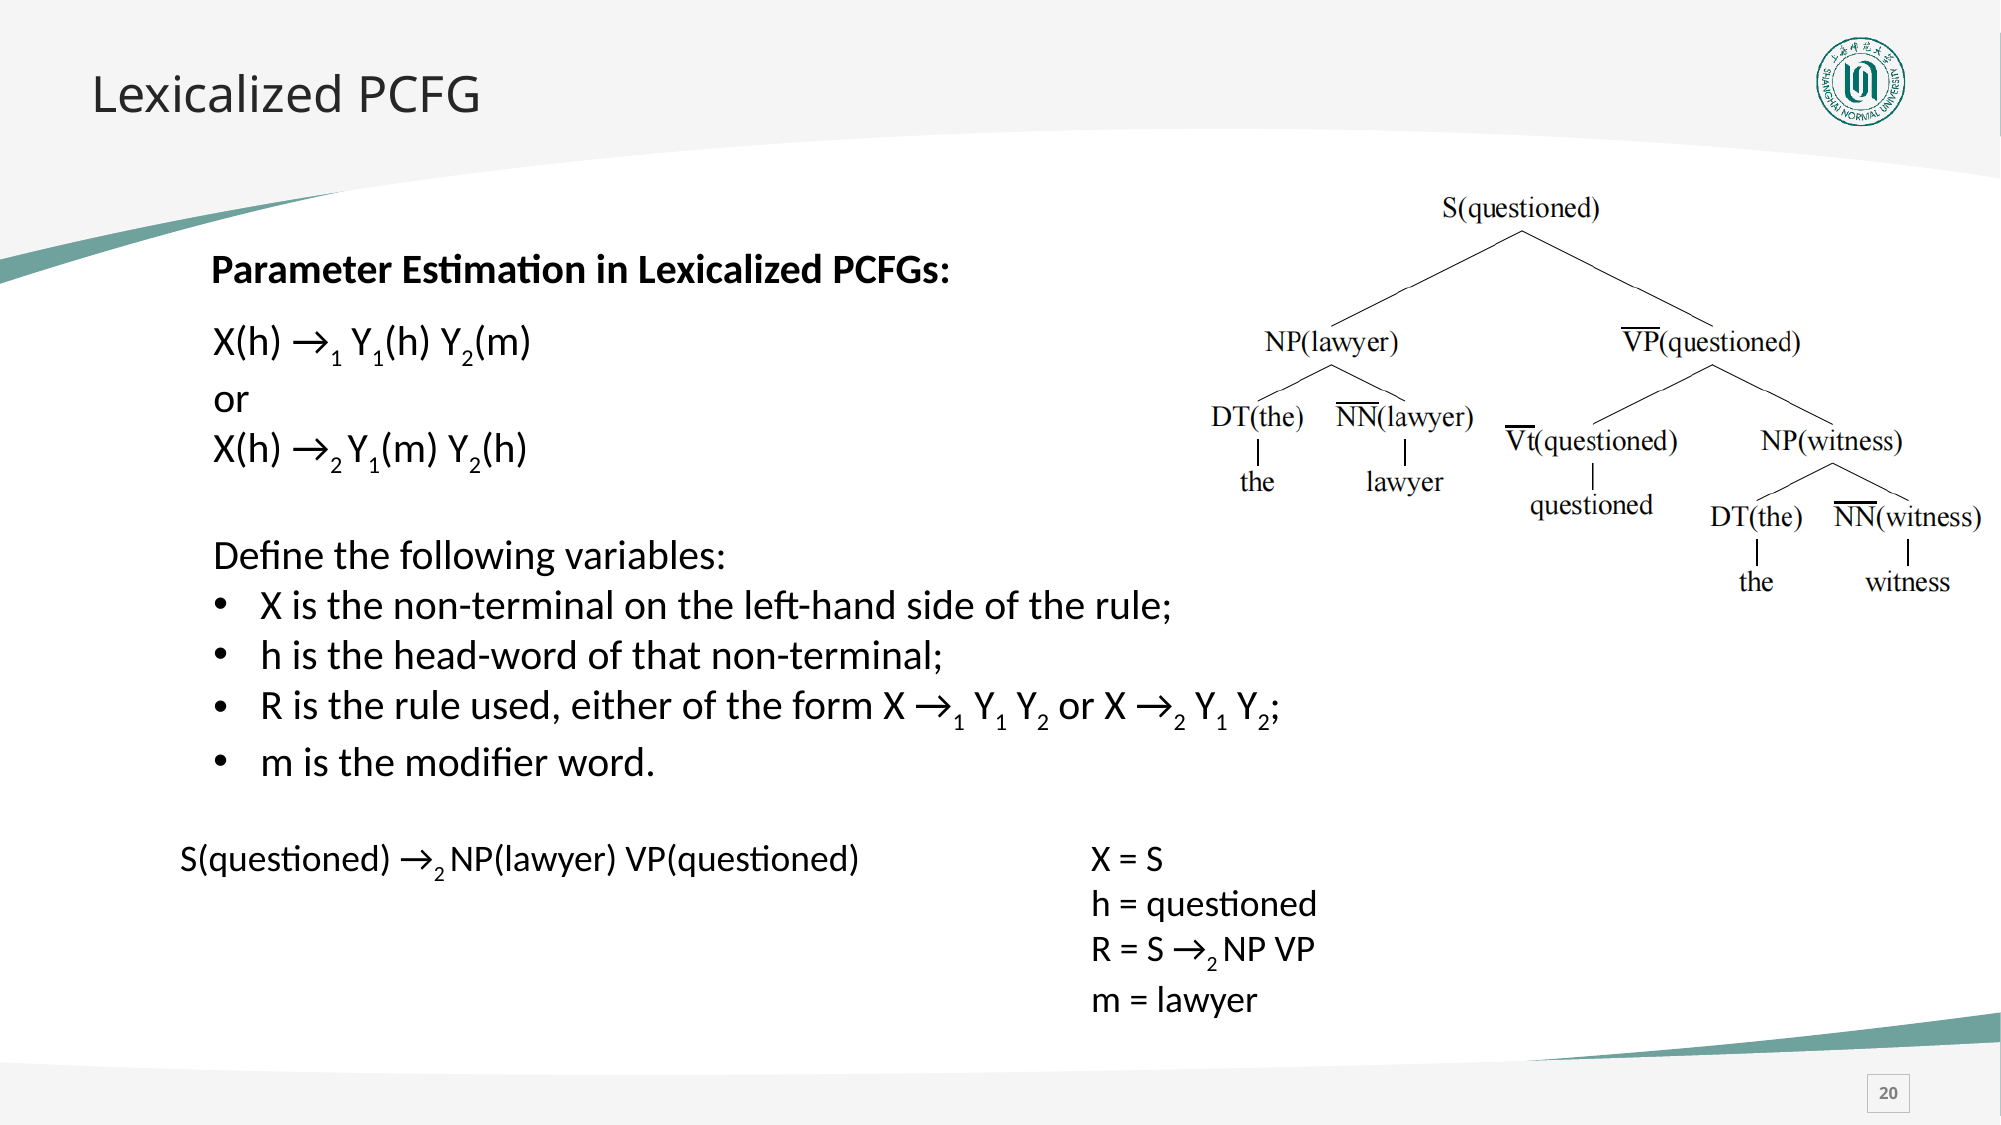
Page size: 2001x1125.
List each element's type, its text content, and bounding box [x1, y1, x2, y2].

picture [1202, 184, 1985, 597]
picture [1812, 33, 1909, 130]
text_box Parameter Estimation in Lexicalized PCFGs: [188, 234, 1178, 300]
text_box X(h) →1 Y1(h) Y2(m) or X(h) →2 Y1(m) Y2(h) Define the following variables: X is the non-terminal on the left-hand side of the rule; h is the head-word of that non-terminal; R is the rule used, either of the form X →1 Y1 Y2 or X →2 Y1 Y2; m is the modifier word. [198, 306, 1530, 793]
text_box S(questioned) →2 NP(lawyer) VP(questioned) [165, 826, 933, 893]
text_box X = S h = questioned R = S →2 NP VP m = lawyer [1076, 826, 1637, 1028]
title Lexicalized PCFG [79, 57, 1880, 146]
